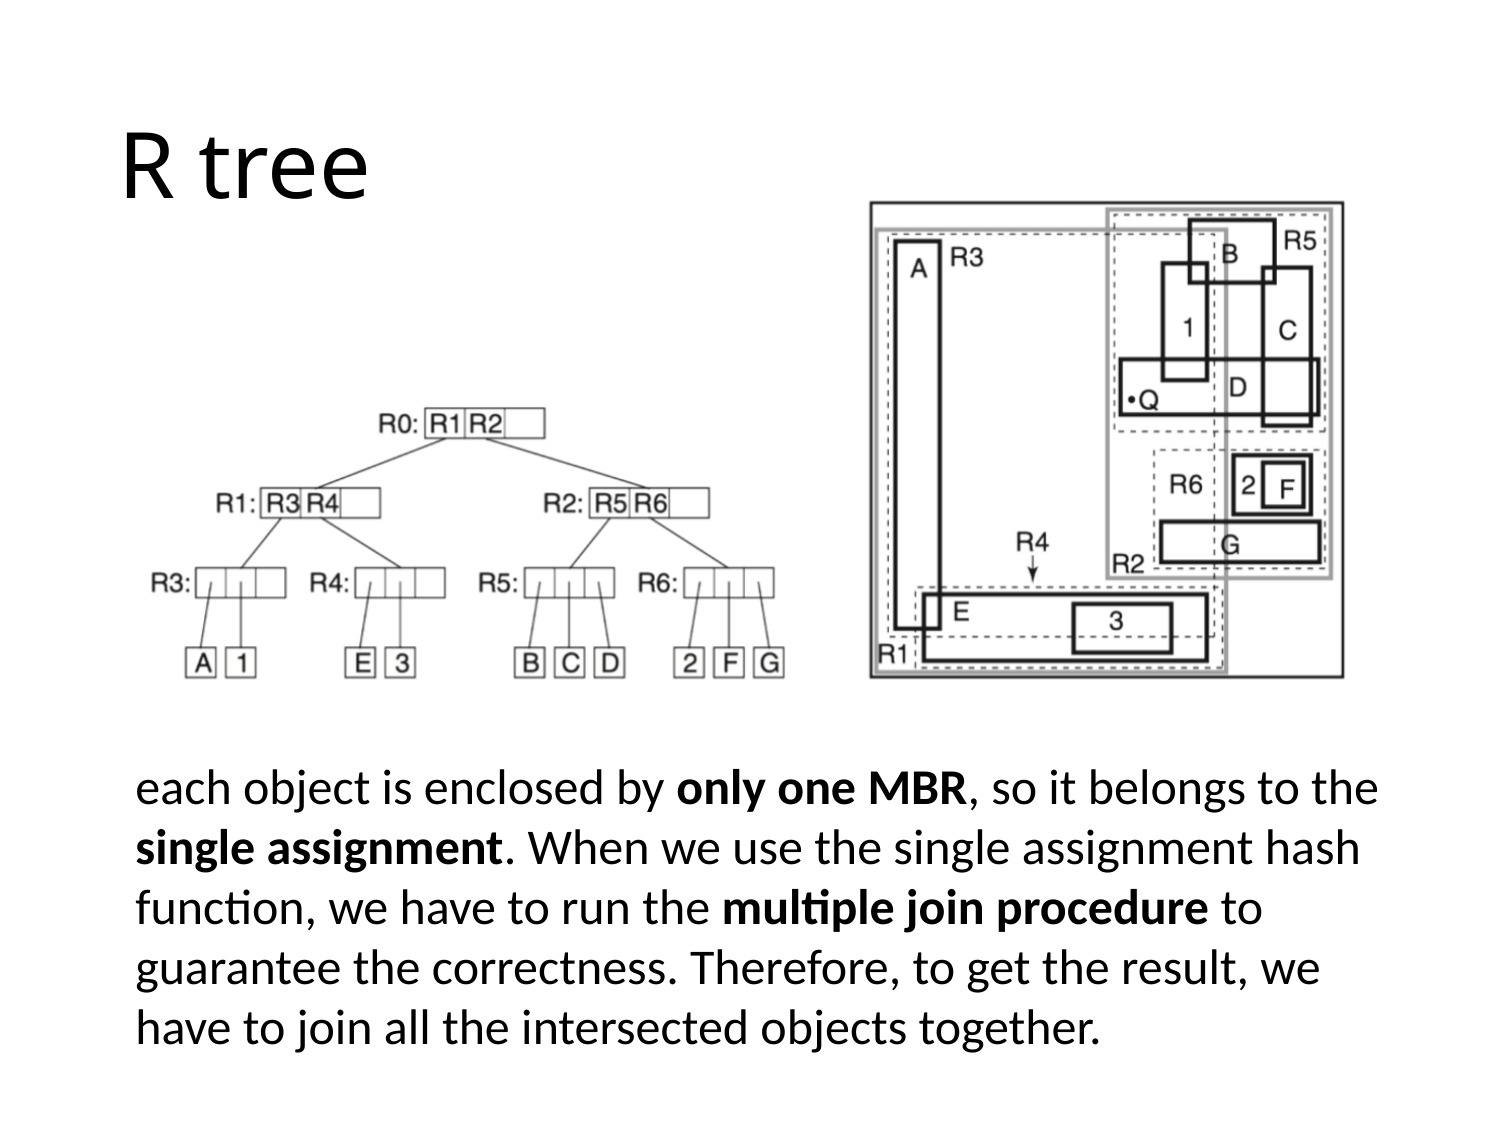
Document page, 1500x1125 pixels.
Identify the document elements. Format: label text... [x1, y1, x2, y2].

title R tree [103, 59, 1397, 278]
text_box each object is enclosed by only one MBR, so it belongs to the single assignment. When we use the single assignment hash function, we have to run the multiple join procedure to guarantee the correctness. Therefore, to get the result, we have to join all the intersected objects together. [120, 746, 1407, 1062]
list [120, 180, 1361, 707]
